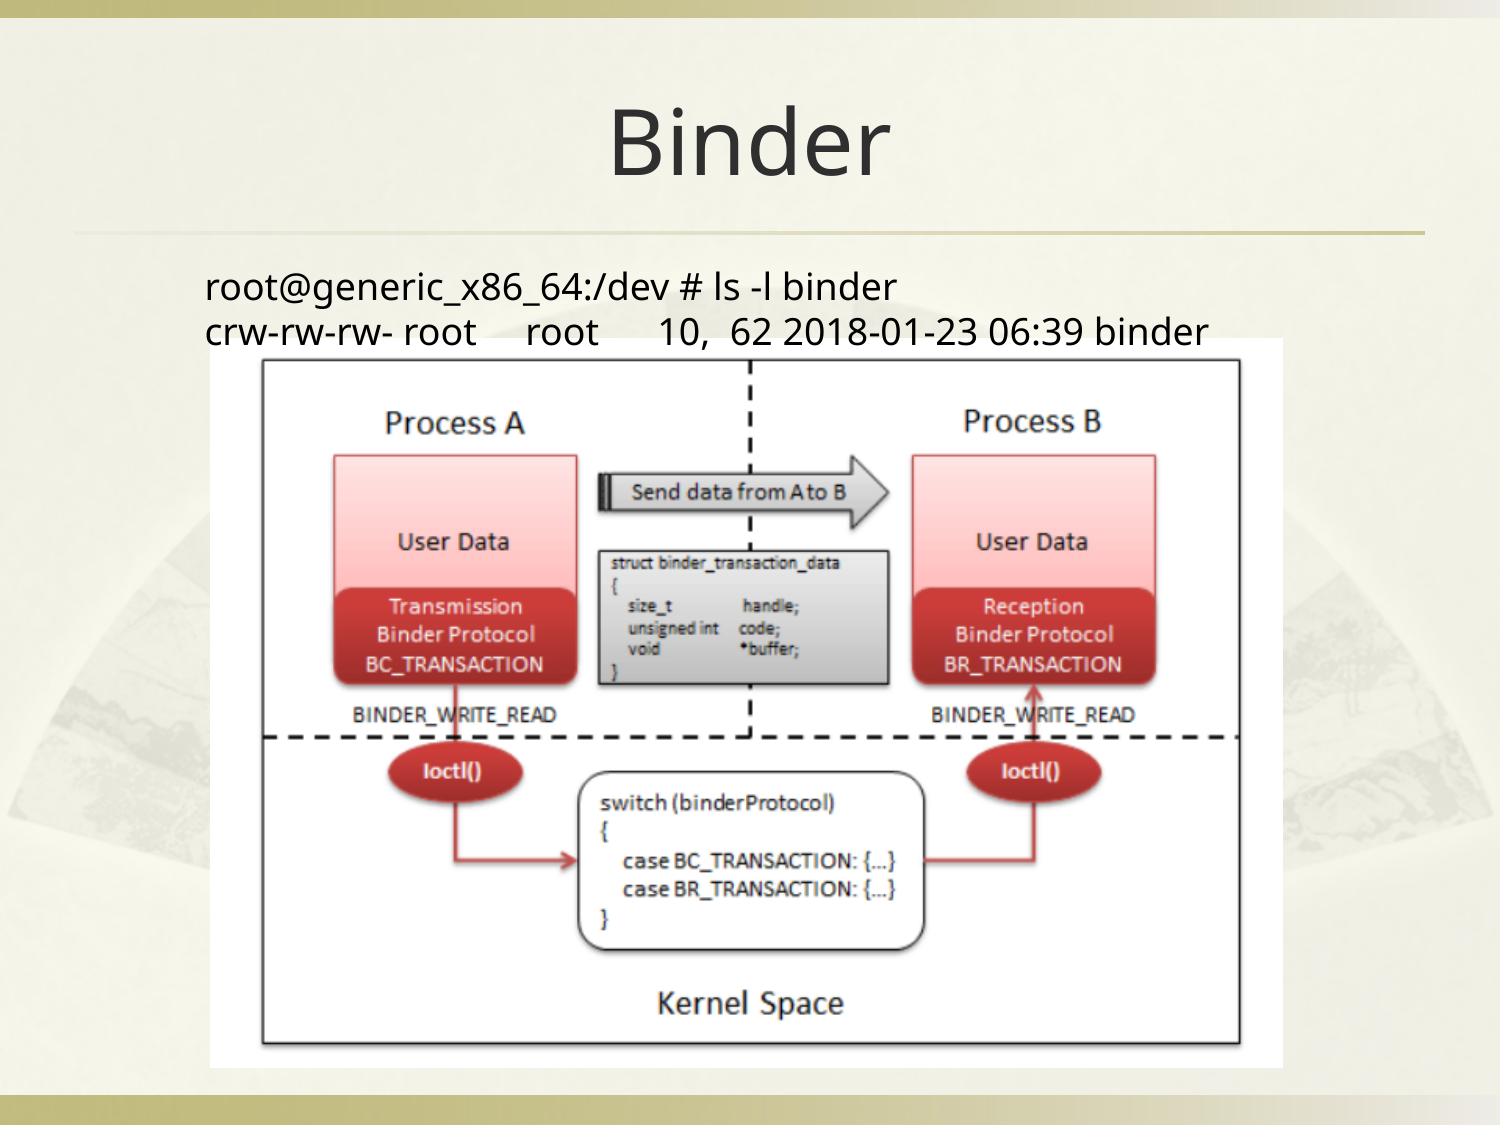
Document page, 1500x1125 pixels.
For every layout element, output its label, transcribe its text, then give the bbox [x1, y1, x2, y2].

picture [210, 337, 1284, 1069]
title Binder [75, 45, 1425, 233]
text_box root@generic_x86_64:/dev # ls -l binder crw-rw-rw- root root 10, 62 2018-01-23 06:39 binder [189, 255, 1226, 361]
